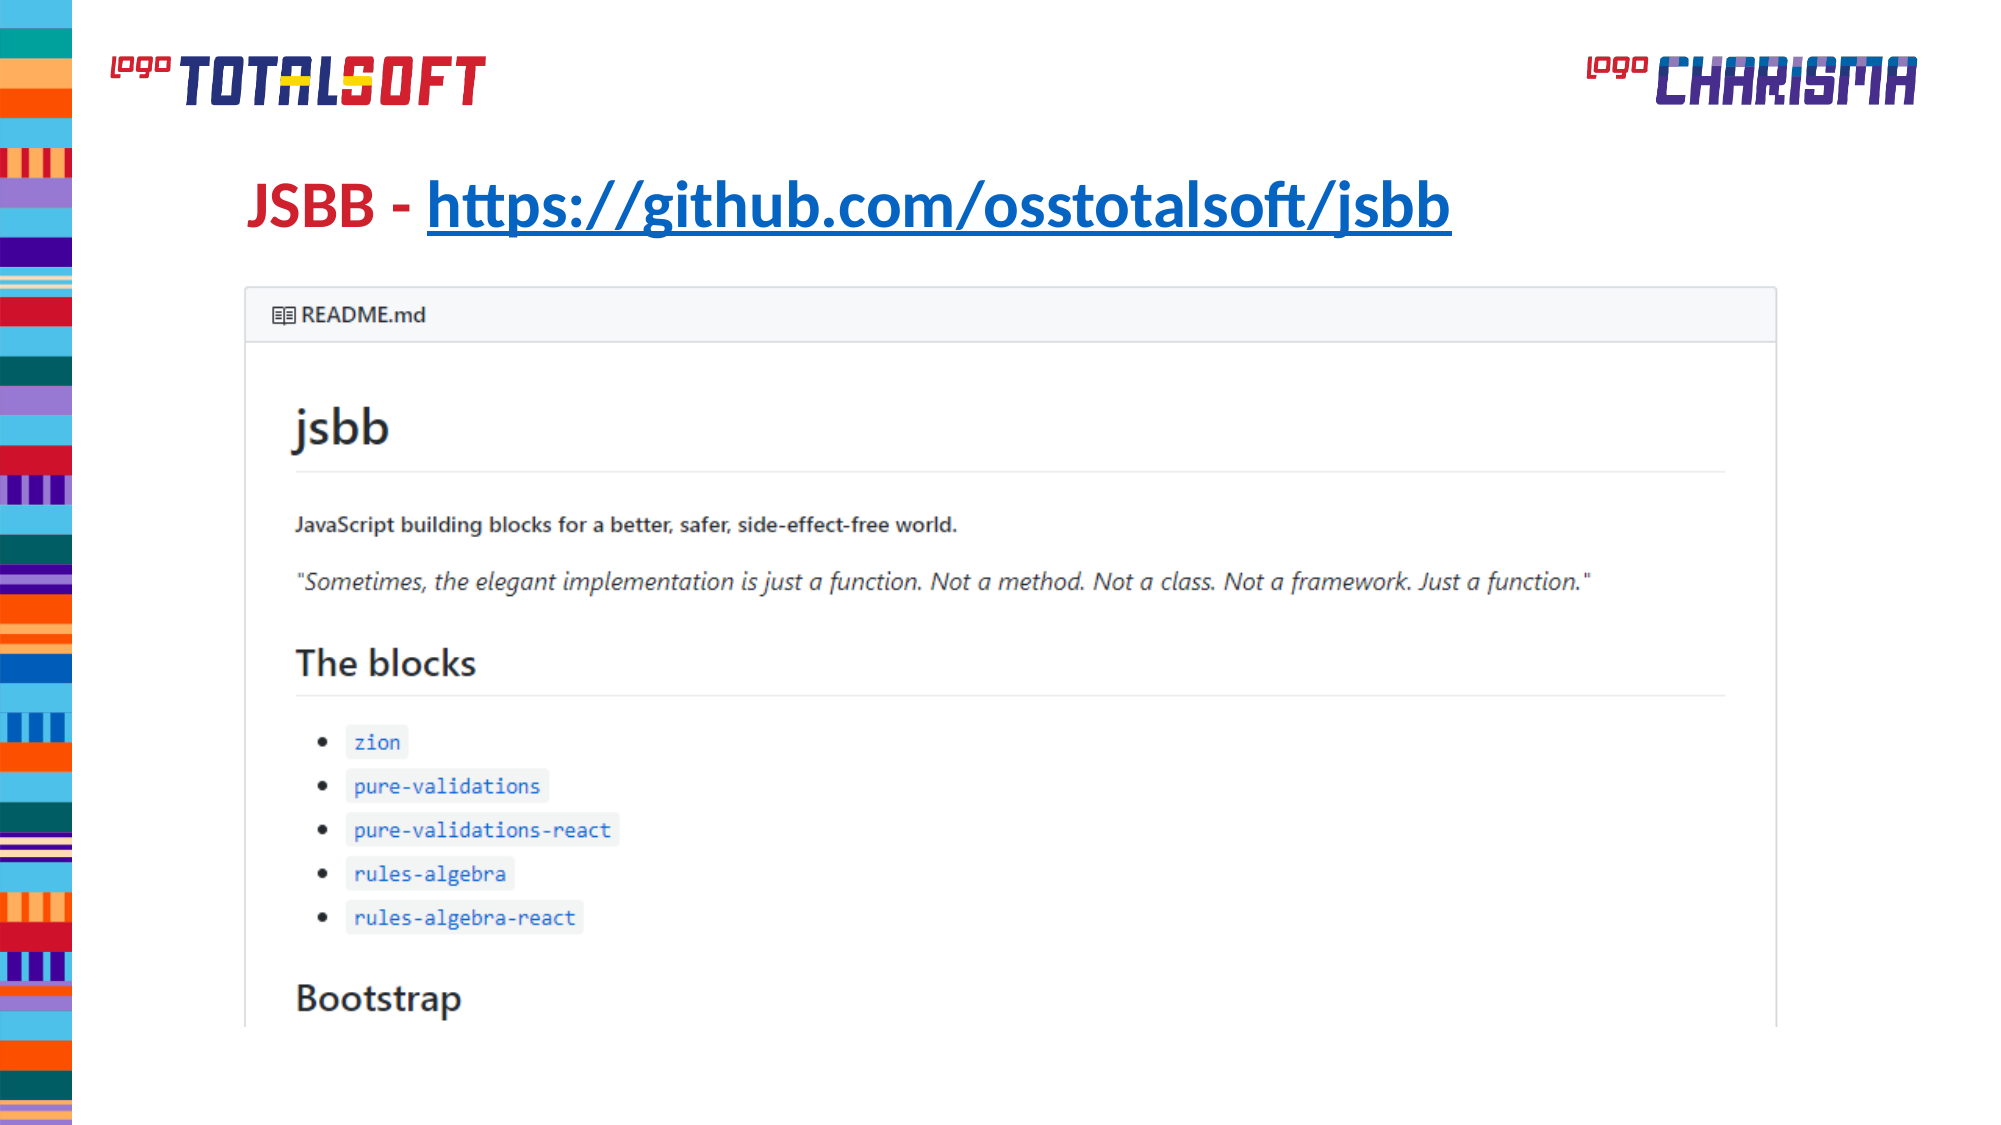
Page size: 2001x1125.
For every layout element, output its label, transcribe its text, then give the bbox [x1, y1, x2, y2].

picture [0, 0, 72, 1125]
picture [1578, 44, 1927, 114]
picture [232, 285, 1779, 1027]
title JSBB - https://github.com/osstotalsoft/jsbb [232, 149, 1810, 262]
picture [101, 44, 498, 115]
